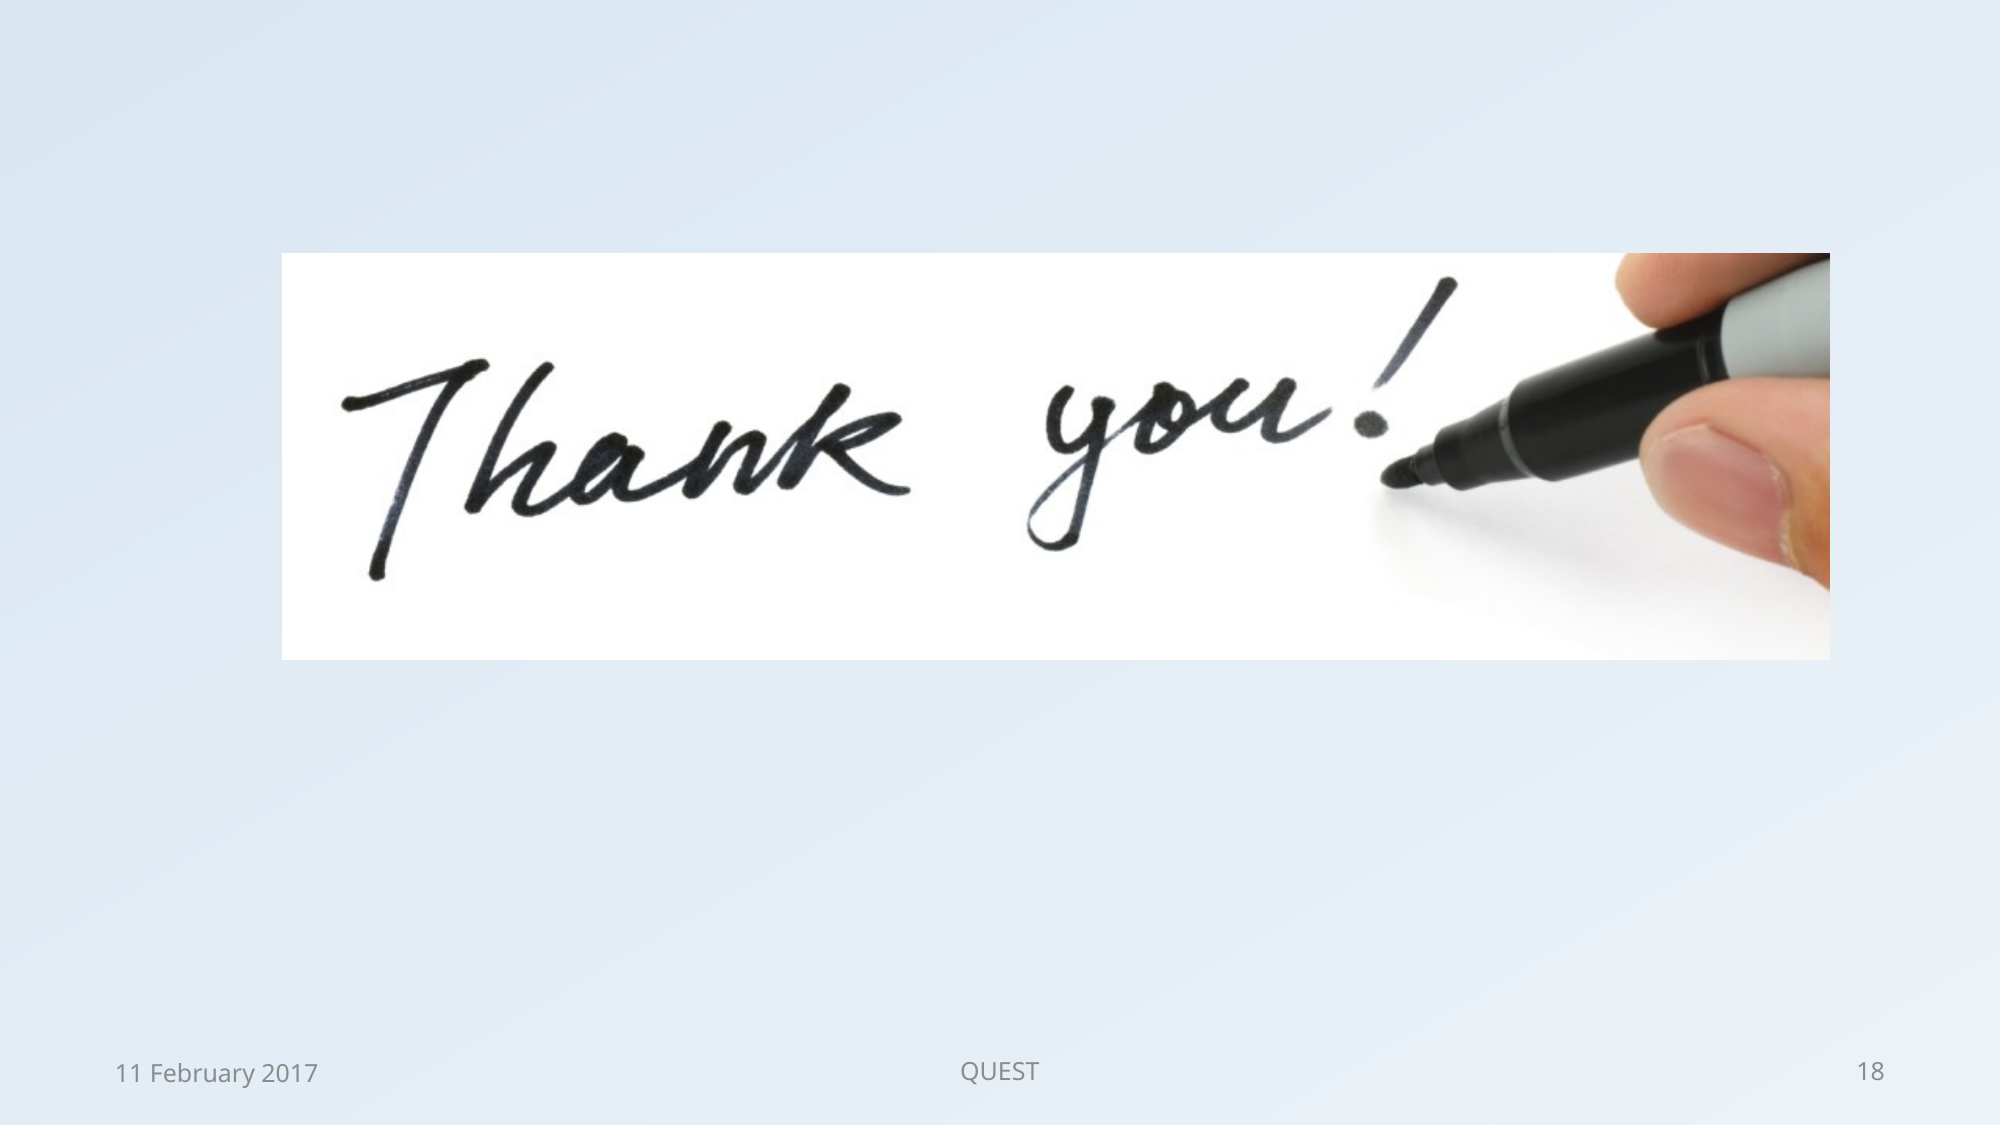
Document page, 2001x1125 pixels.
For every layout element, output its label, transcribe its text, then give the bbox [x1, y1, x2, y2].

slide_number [99, 1042, 567, 1103]
slide_number 18 [1433, 1042, 1900, 1103]
footer QUEST [683, 1042, 1317, 1103]
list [282, 253, 1830, 660]
